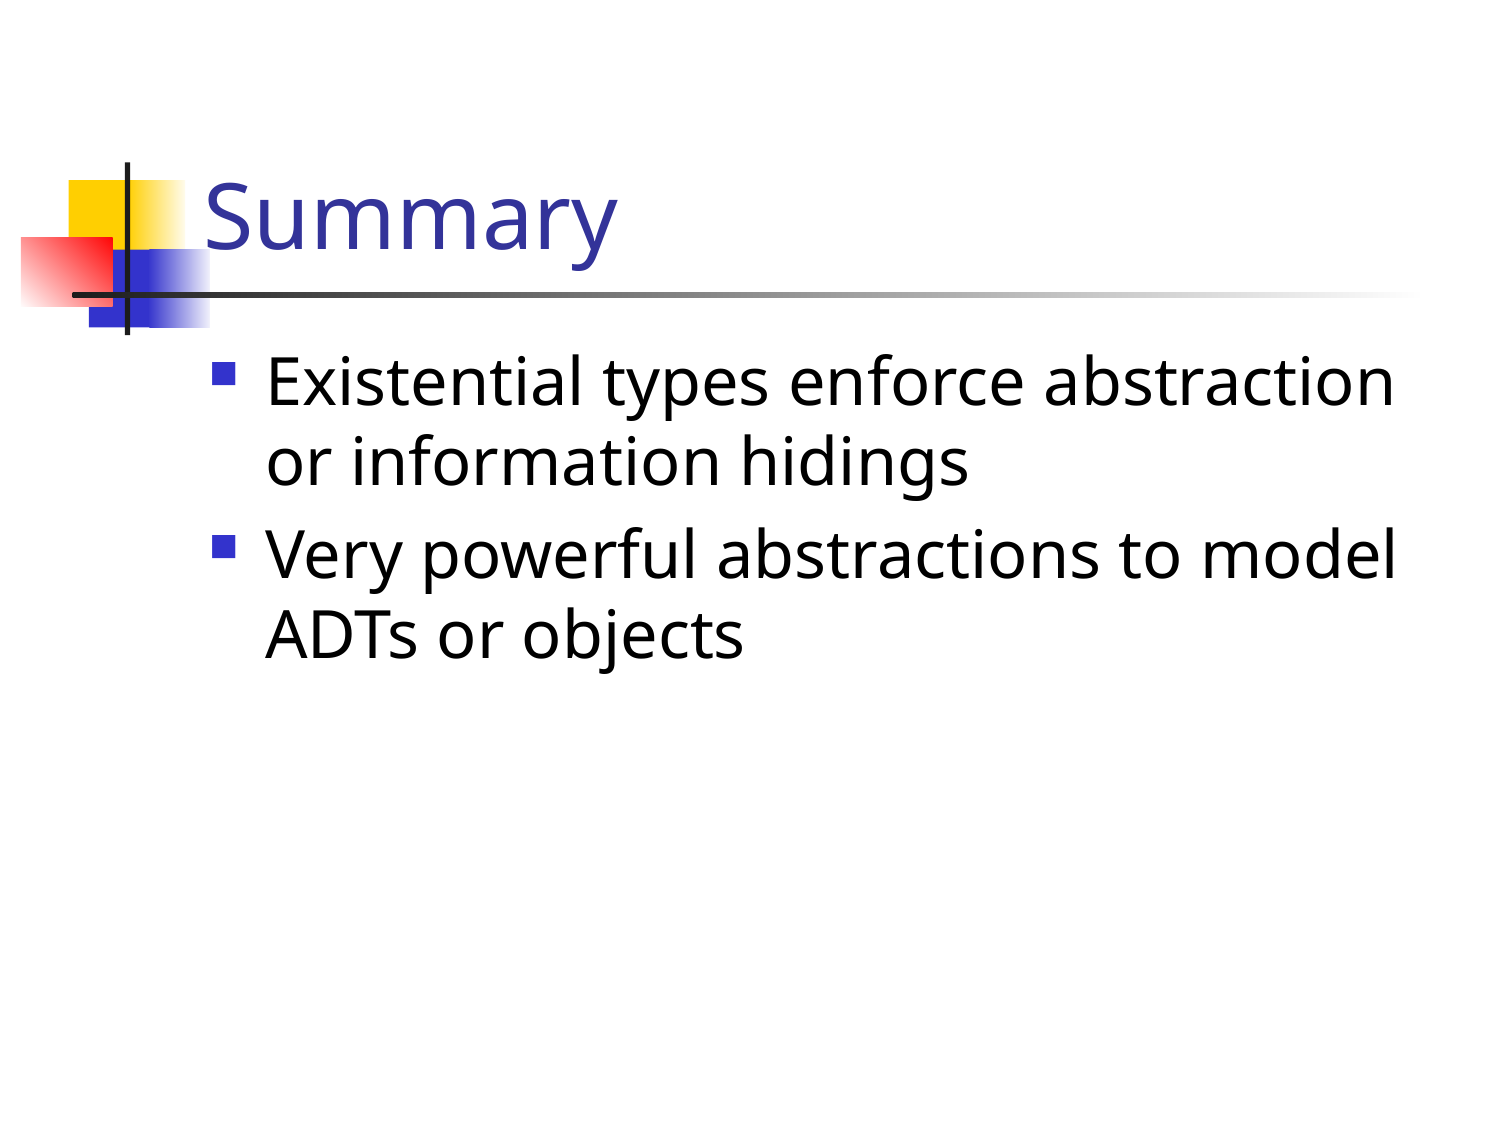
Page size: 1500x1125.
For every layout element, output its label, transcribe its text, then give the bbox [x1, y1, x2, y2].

list Existential types enforce abstraction or information hidings Very powerful abstractions to model ADTs or objects [193, 331, 1469, 1006]
title Summary [188, 35, 1468, 275]
